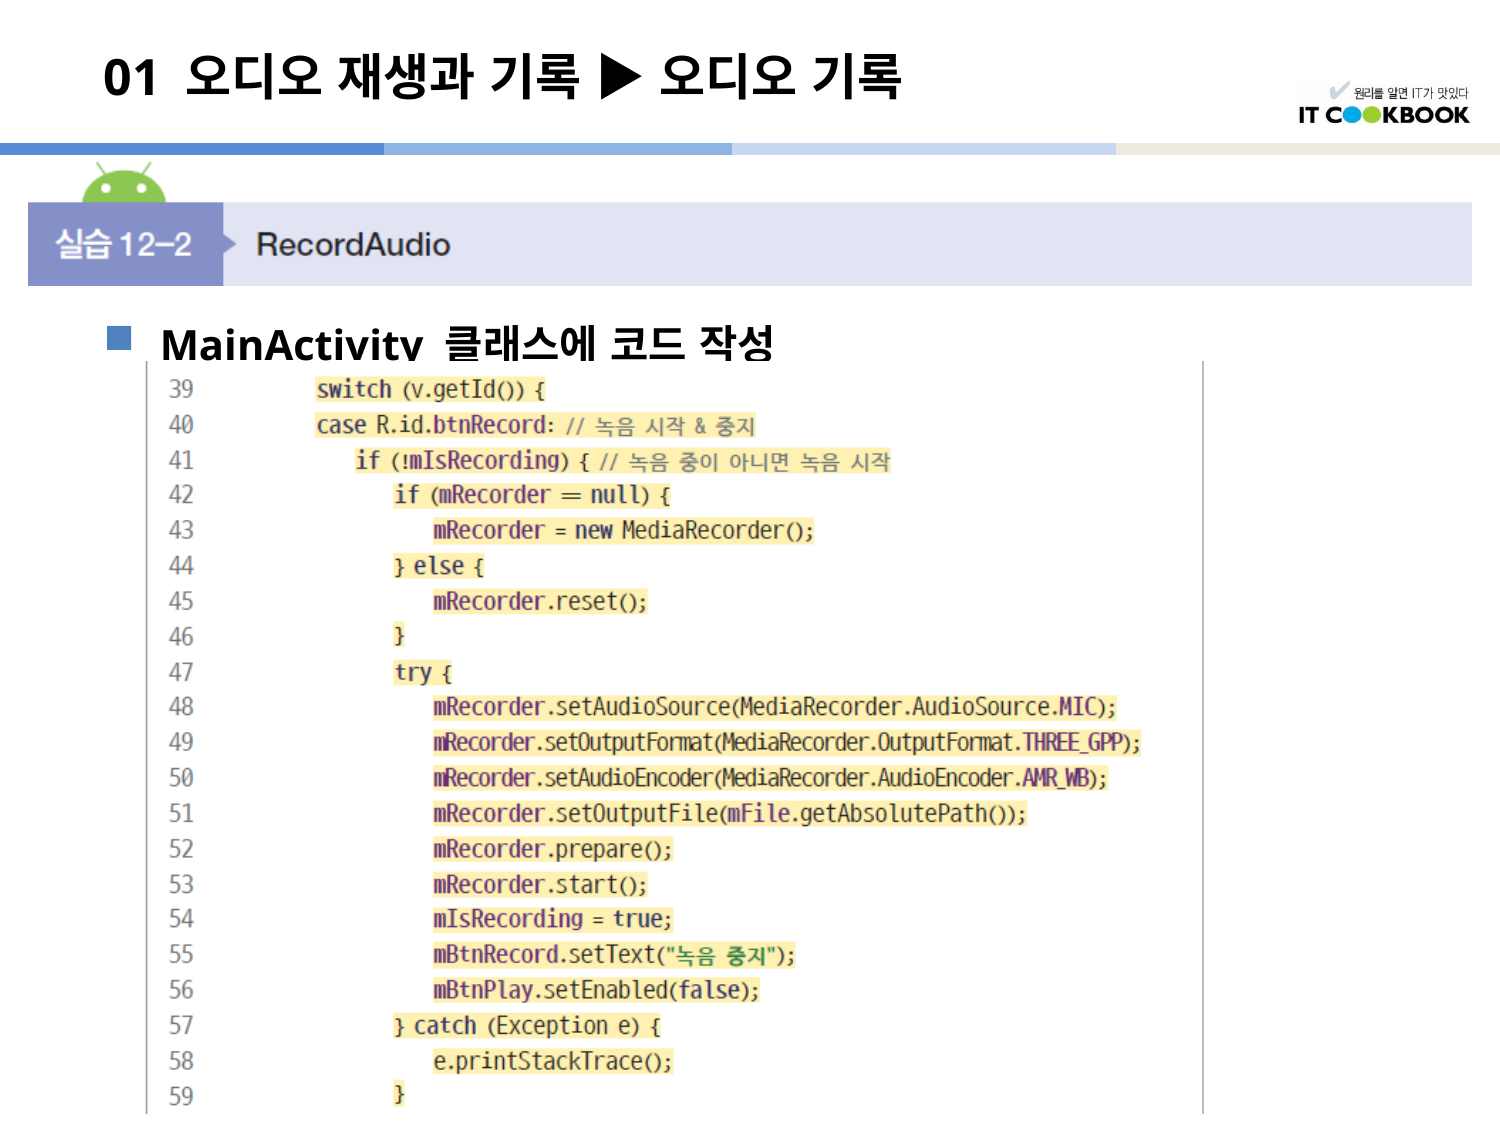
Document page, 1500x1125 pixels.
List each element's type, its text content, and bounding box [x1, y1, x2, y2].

picture [28, 160, 1472, 287]
picture [1295, 78, 1473, 125]
list MainActivity 클래스에 코드 작성 [88, 295, 1436, 1083]
title 01 오디오 재생과 기록 ▶ 오디오 기록 [88, 30, 1330, 121]
picture [139, 361, 1211, 1114]
